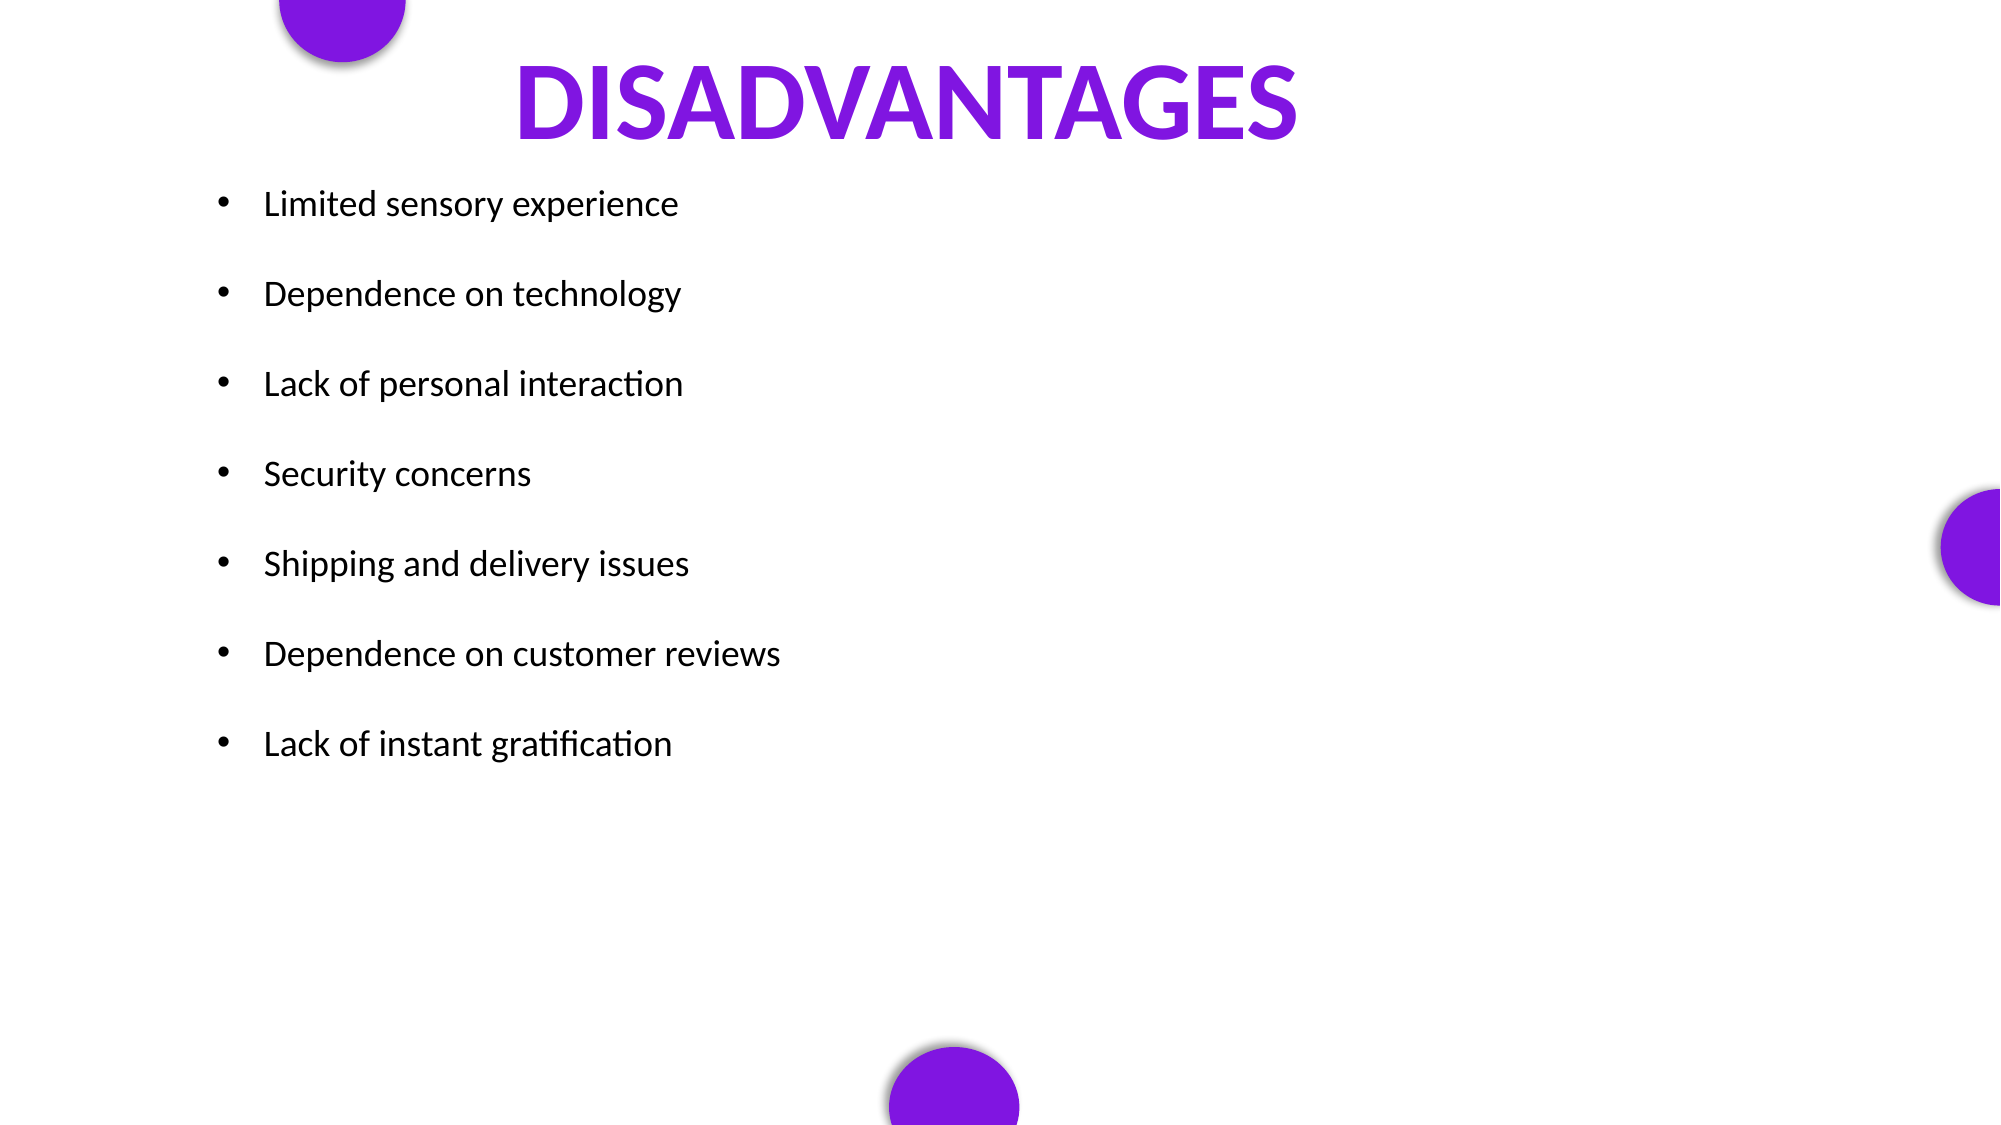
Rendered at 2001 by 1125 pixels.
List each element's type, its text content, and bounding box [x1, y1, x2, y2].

text_box [279, 0, 406, 63]
text_box [1940, 489, 2000, 606]
text_box DISADVANTAGES [500, 19, 2000, 170]
text_box [889, 1047, 1020, 1125]
text_box Limited sensory experience Dependence on technology Lack of personal interaction Security concerns Shipping and delivery issues Dependence on customer reviews Lack of instant gratification [52, 171, 1900, 772]
